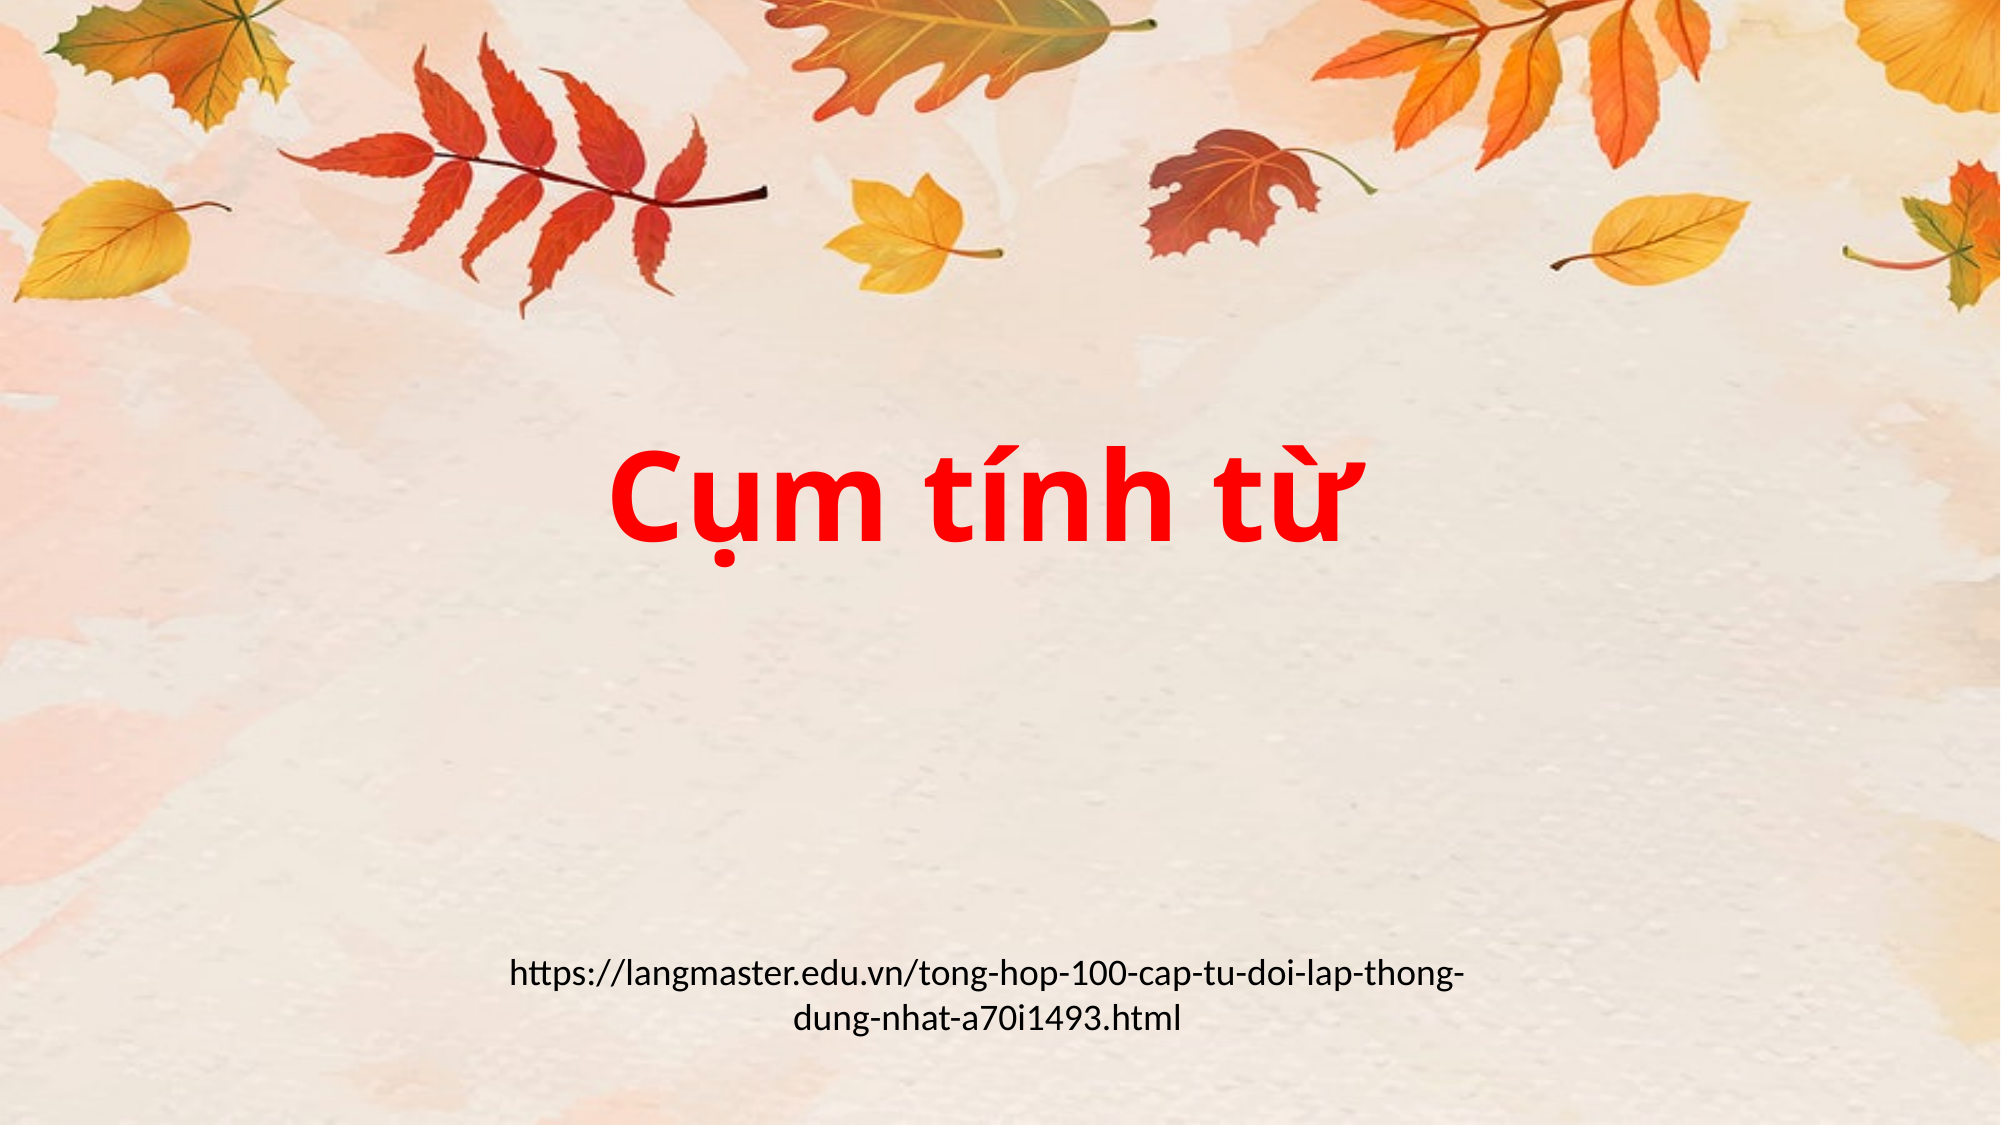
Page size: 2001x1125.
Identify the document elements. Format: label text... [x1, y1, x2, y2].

picture [0, 0, 2001, 1125]
title Cụm tính từ [249, 184, 1750, 576]
text_box https://langmaster.edu.vn/tong-hop-100-cap-tu-doi-lap-thong-dung-nhat-a70i1493.html [487, 940, 1488, 1046]
